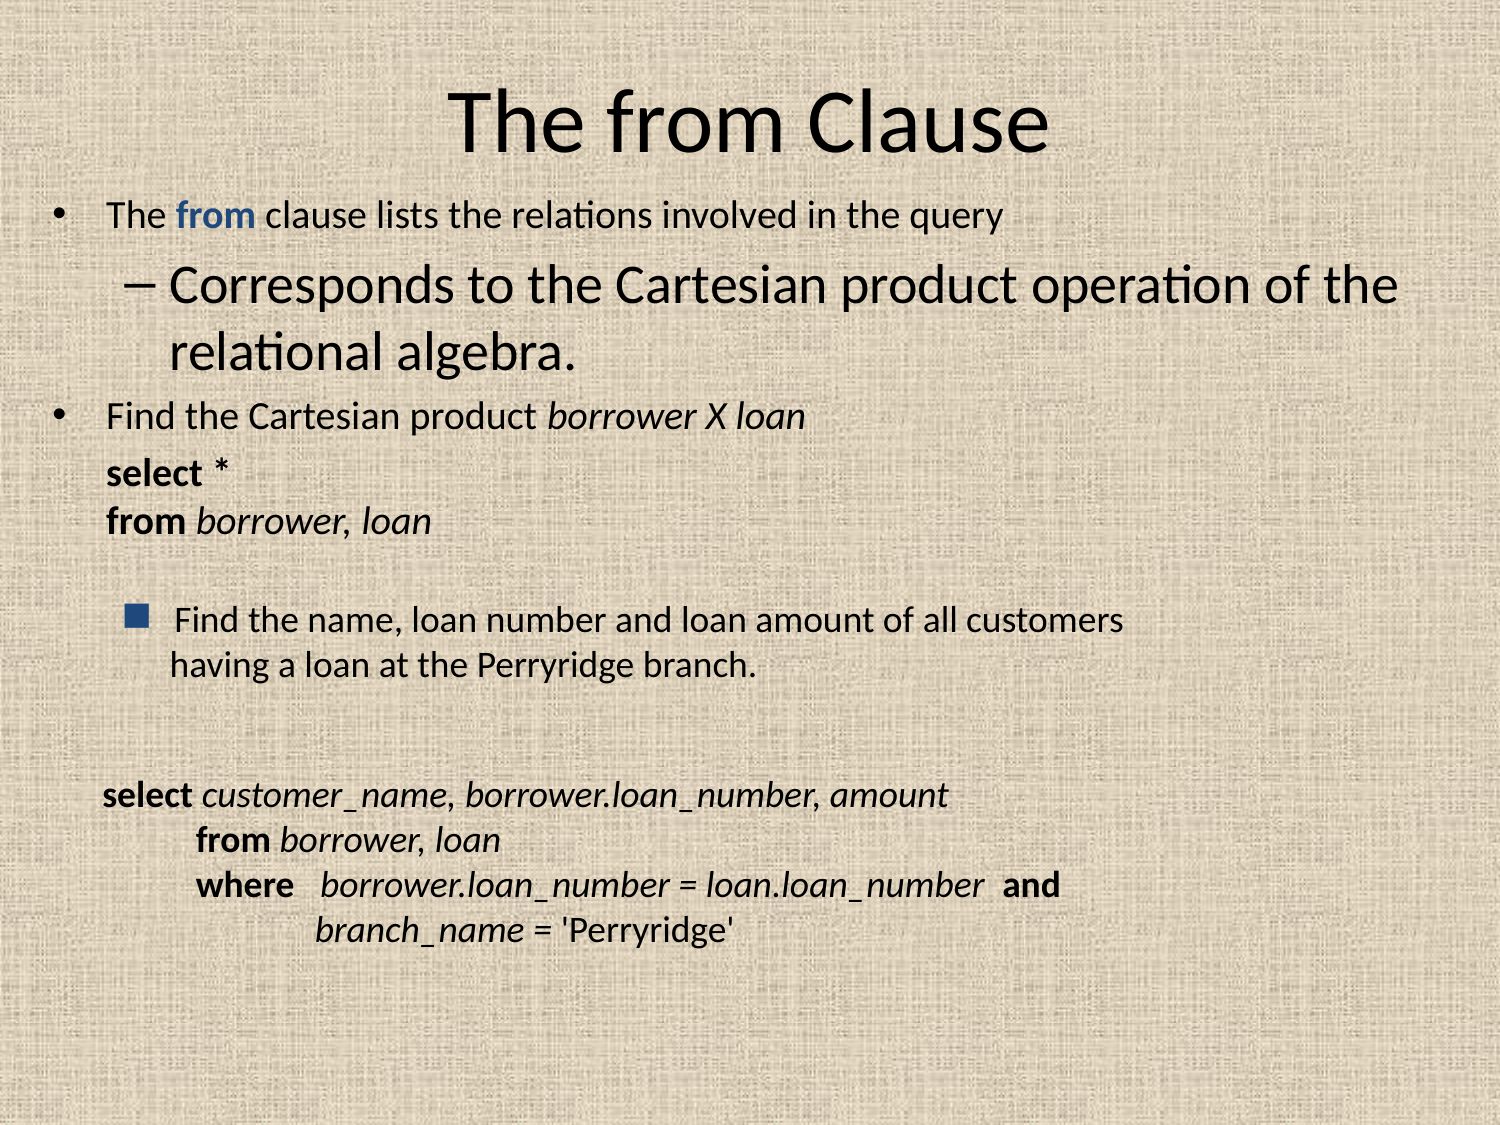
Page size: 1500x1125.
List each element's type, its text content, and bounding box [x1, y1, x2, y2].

title The from Clause [75, 45, 1425, 181]
text_box Find the name, loan number and loan amount of all customers having a loan at the Perryridge branch. [112, 587, 1467, 693]
list The from clause lists the relations involved in the query Corresponds to the Cartesian product operation of the relational algebra. Find the Cartesian product borrower X loan select * from borrower, loan [37, 181, 1463, 551]
picture [0, 0, 1500, 1125]
text_box select customer_name, borrower.loan_number, amount from borrower, loan where borrower.loan_number = loan.loan_number and branch_name = 'Perryridge' [87, 762, 1472, 1003]
